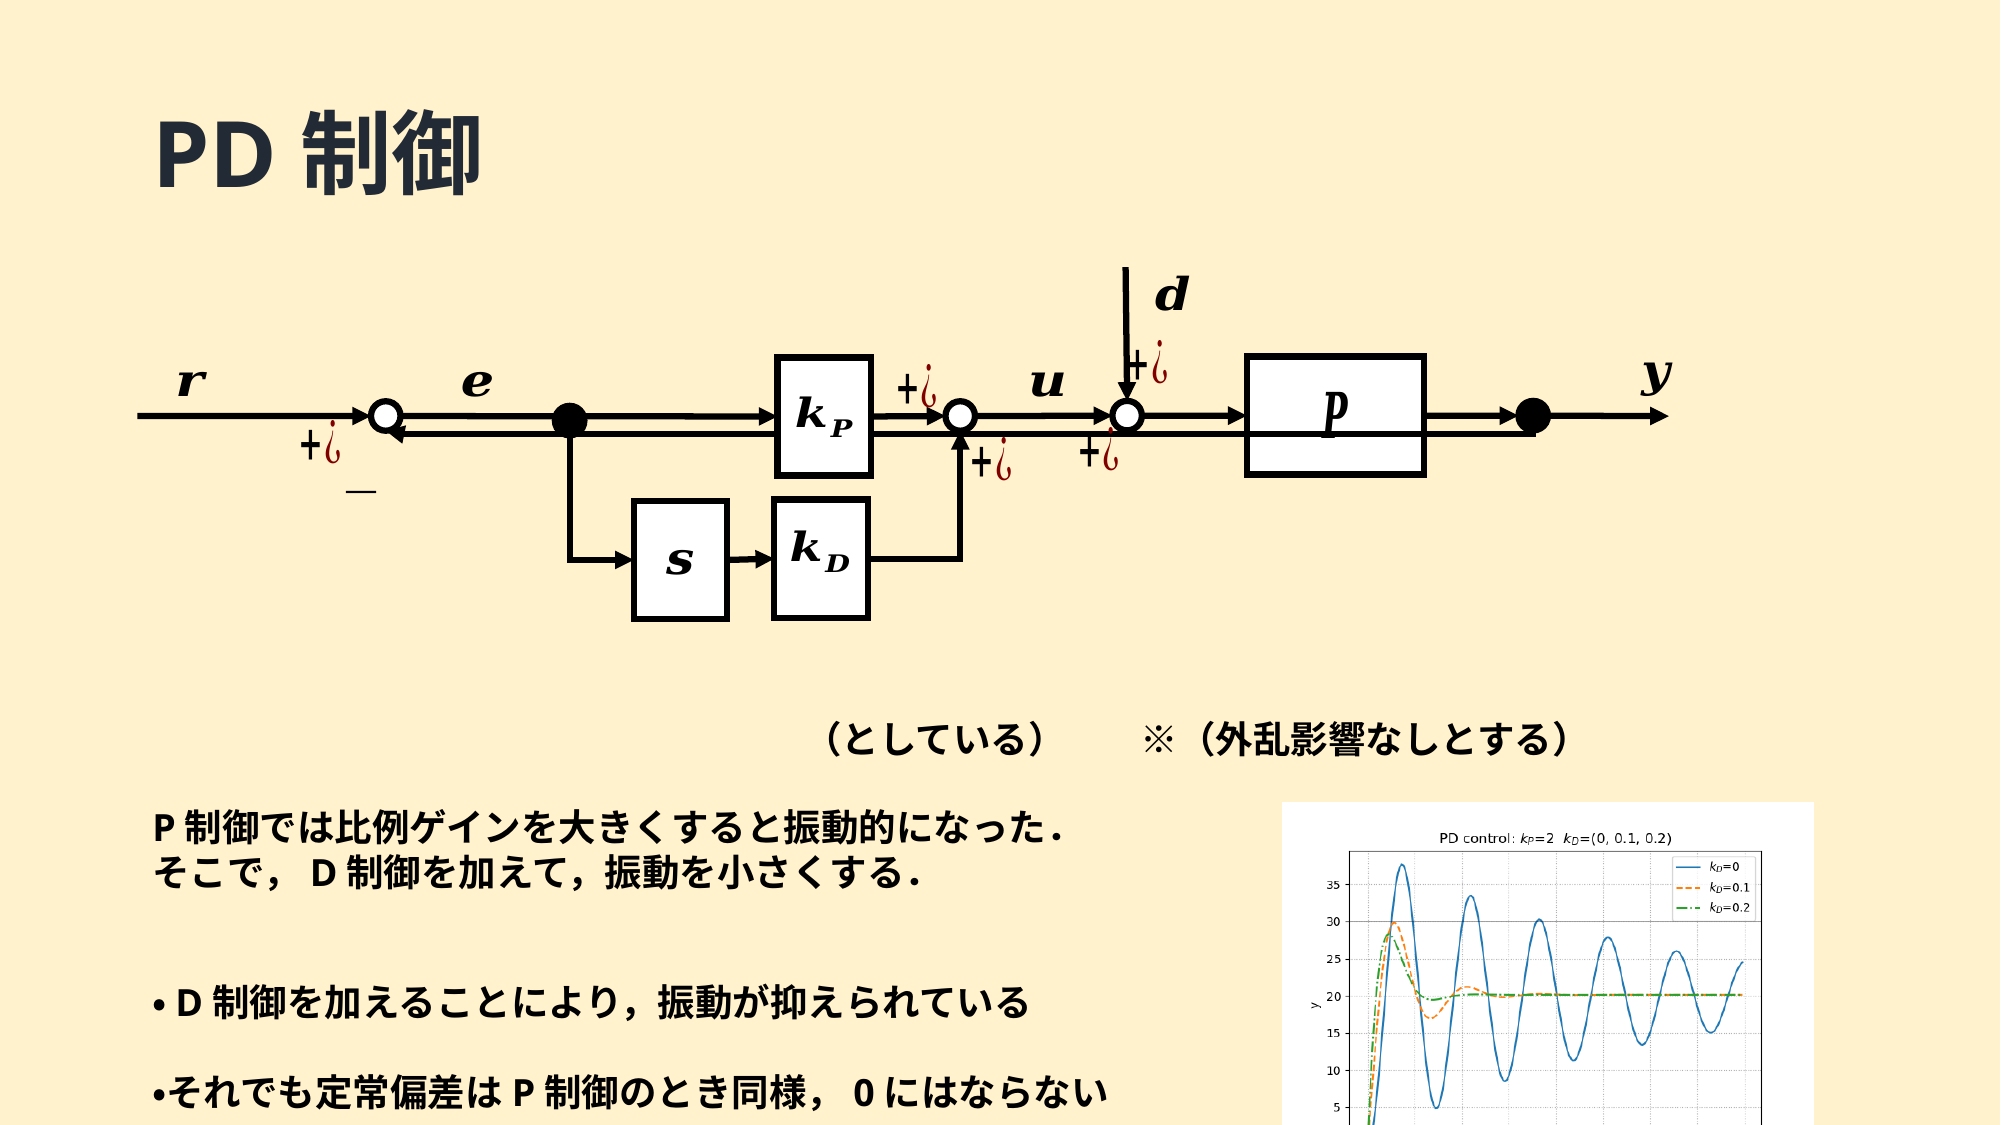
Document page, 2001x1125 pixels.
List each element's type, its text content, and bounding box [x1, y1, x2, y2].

title PD制御 [137, 49, 1791, 267]
text_box ・D制御を加えることにより，振動が抑えられている ・それでも定常偏差はP制御のとき同様，0にはならない [137, 971, 1282, 1121]
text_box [137, 267, 1676, 620]
picture [1282, 802, 1814, 1125]
